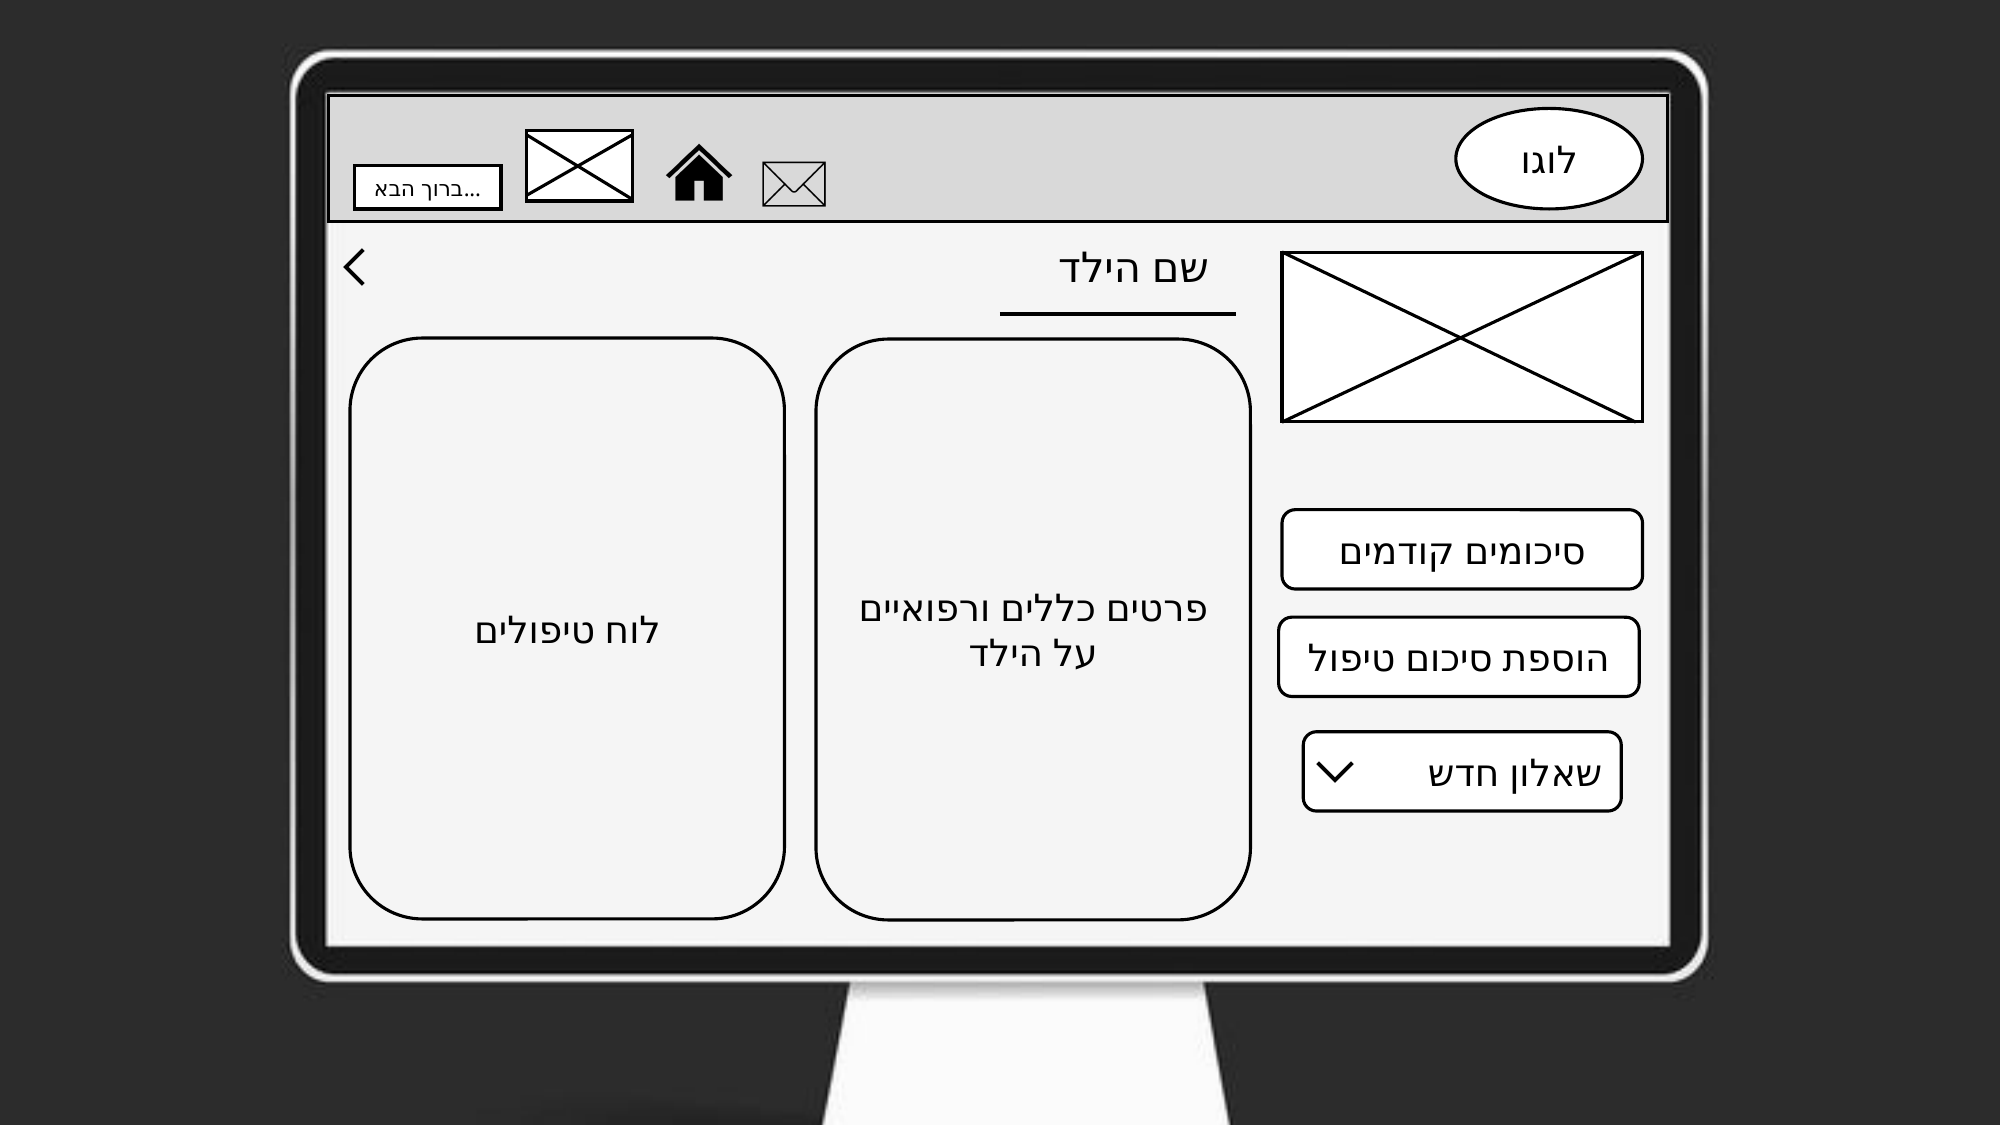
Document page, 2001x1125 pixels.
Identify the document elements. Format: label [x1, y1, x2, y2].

text_box [526, 134, 633, 196]
picture [0, 0, 2000, 1125]
text_box [1281, 251, 1644, 423]
text_box [526, 196, 633, 200]
